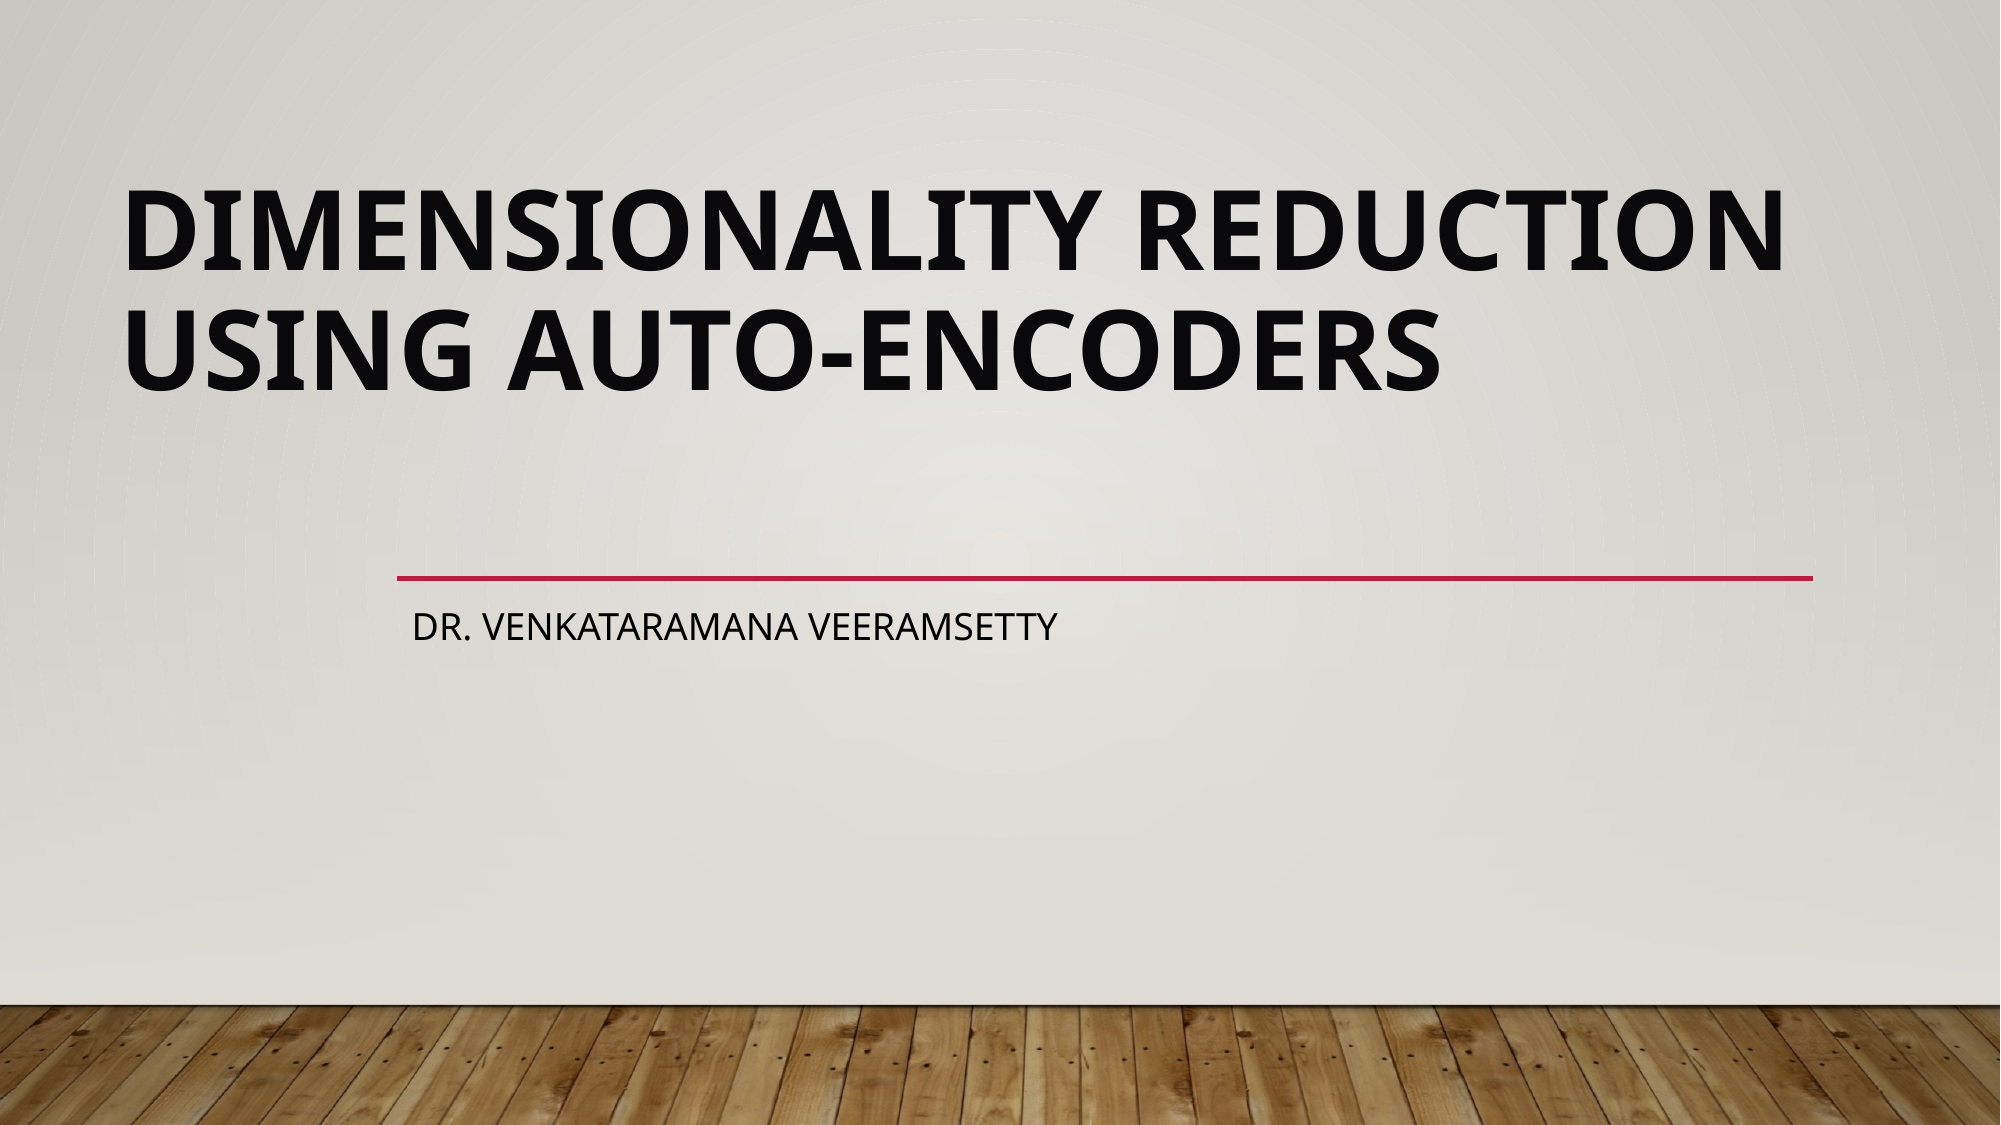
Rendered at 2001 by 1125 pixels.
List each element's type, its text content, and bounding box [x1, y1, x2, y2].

picture [0, 1005, 2000, 1125]
title Dimensionality Reduction using Auto-Encoders [104, 131, 1814, 549]
subtitle Dr. venkataramana veeramsetty [396, 579, 1814, 740]
